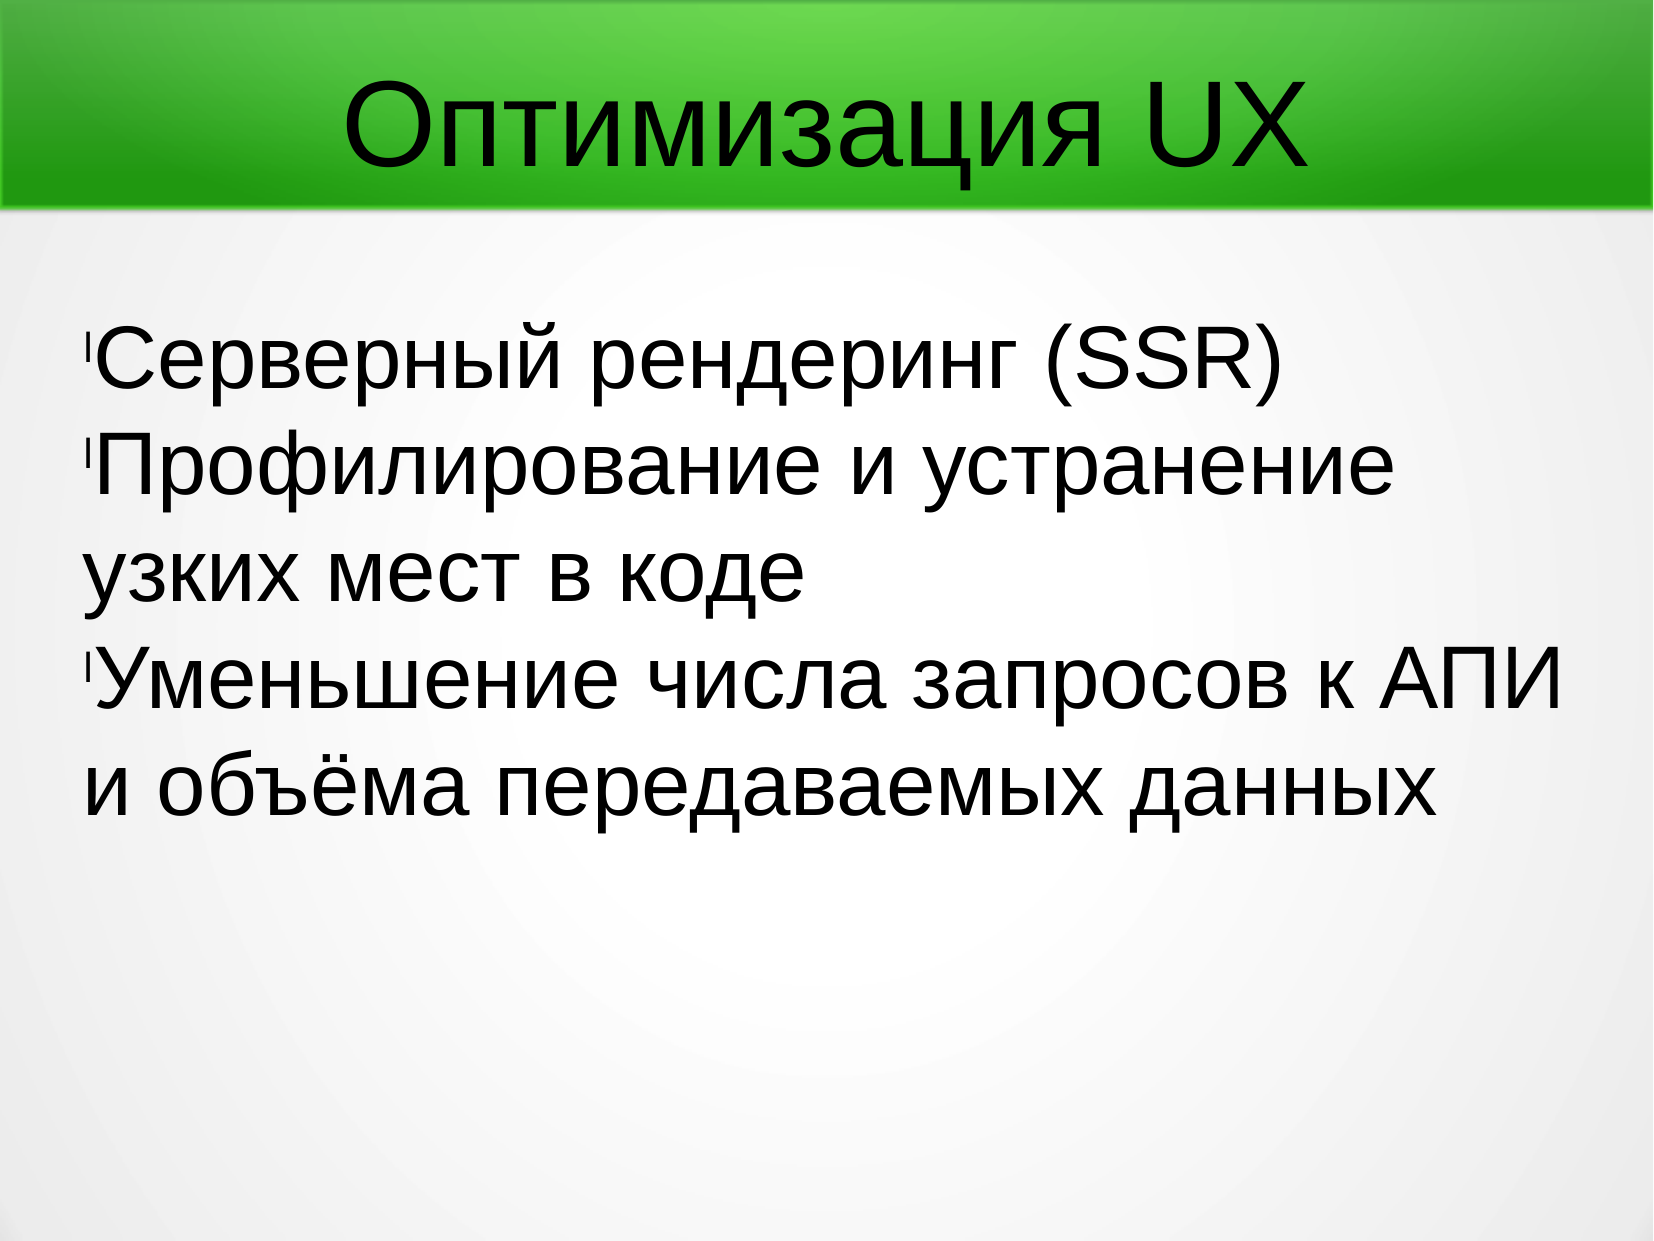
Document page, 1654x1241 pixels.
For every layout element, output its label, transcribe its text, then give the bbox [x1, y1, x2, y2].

text_box Серверный рендеринг (SSR) Профилирование и устранение узких мест в коде Уменьшение числа запросов к АПИ и объёма передаваемых данных [82, 299, 1571, 1019]
picture [0, 0, 1654, 1241]
text_box Оптимизация UX [82, 47, 1571, 189]
